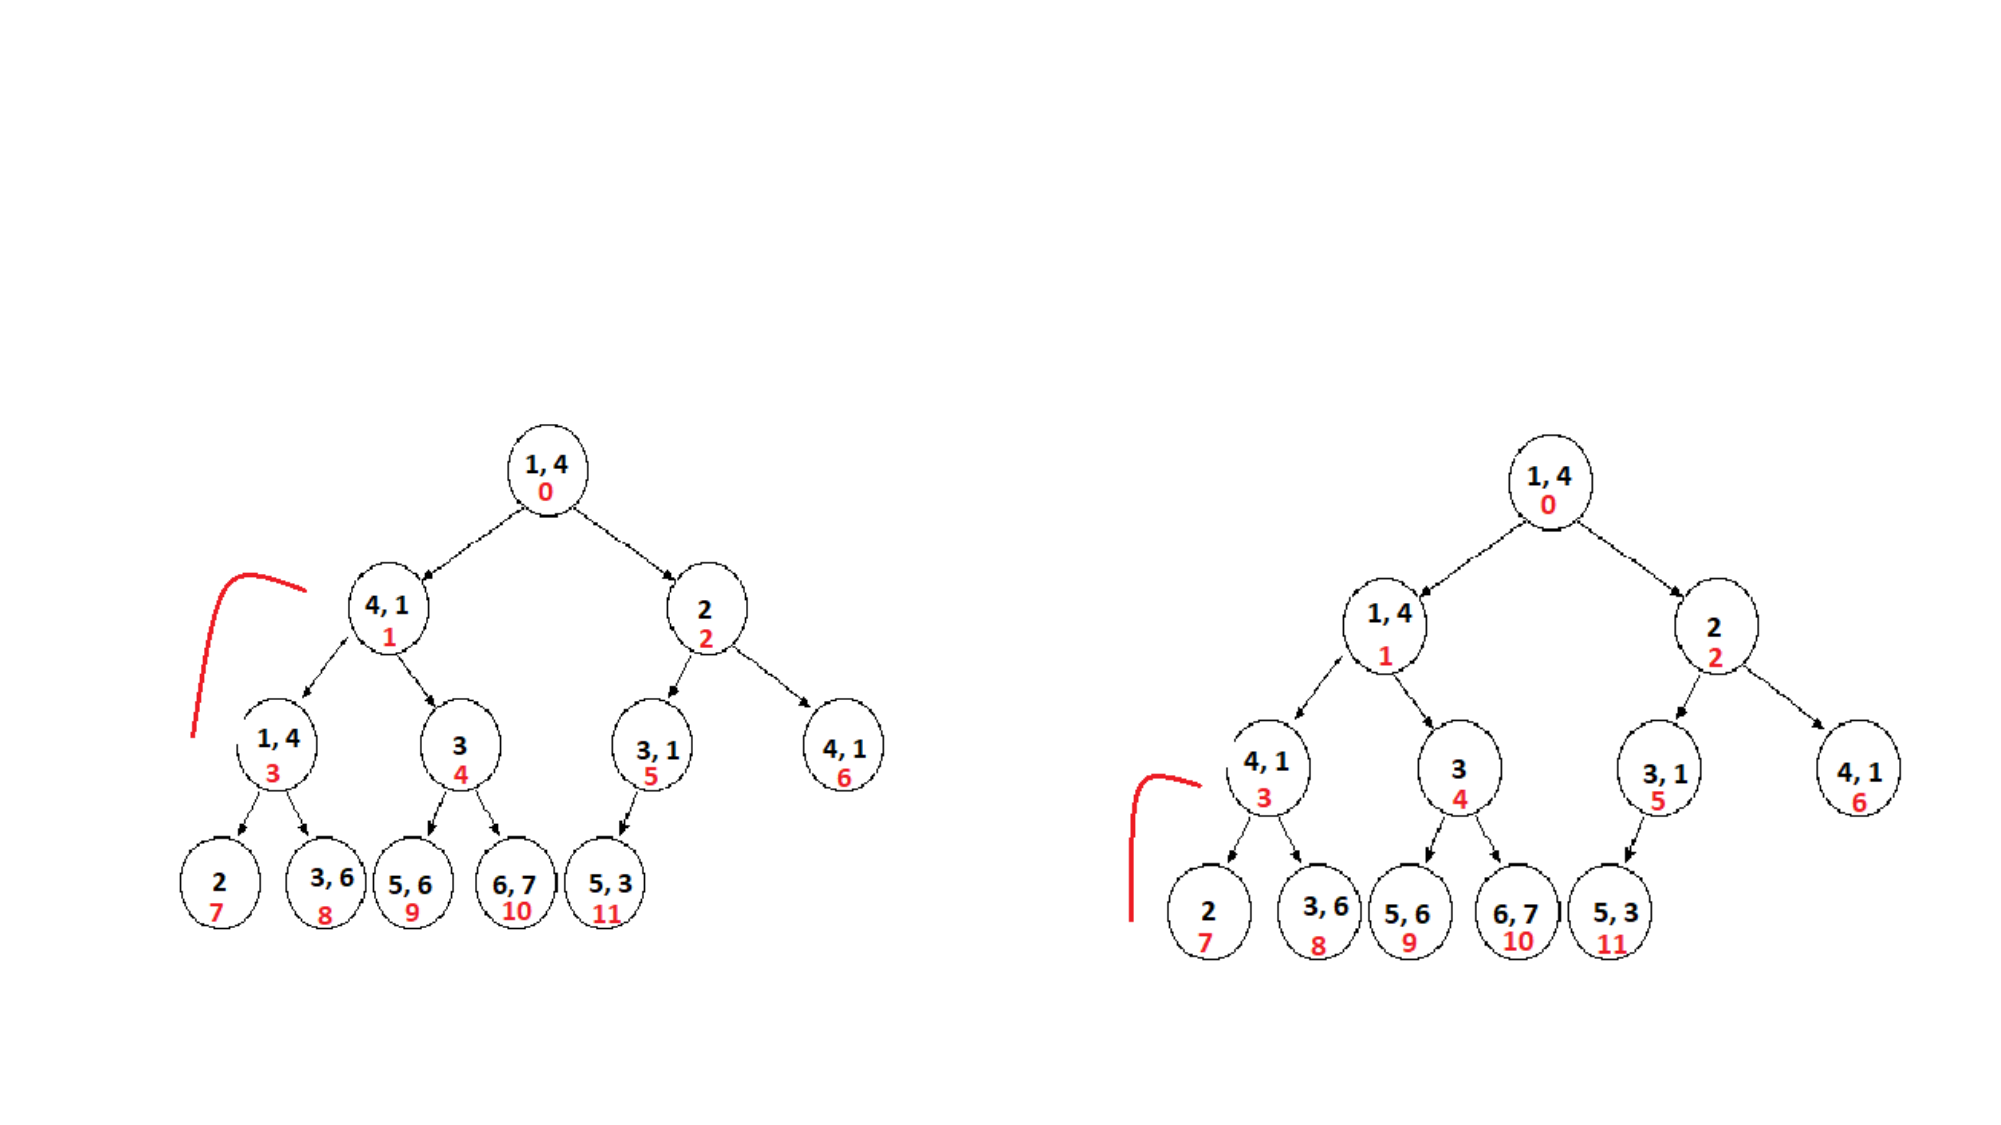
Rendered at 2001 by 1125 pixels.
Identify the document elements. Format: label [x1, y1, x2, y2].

list [127, 371, 892, 1030]
picture [1067, 371, 1914, 1030]
